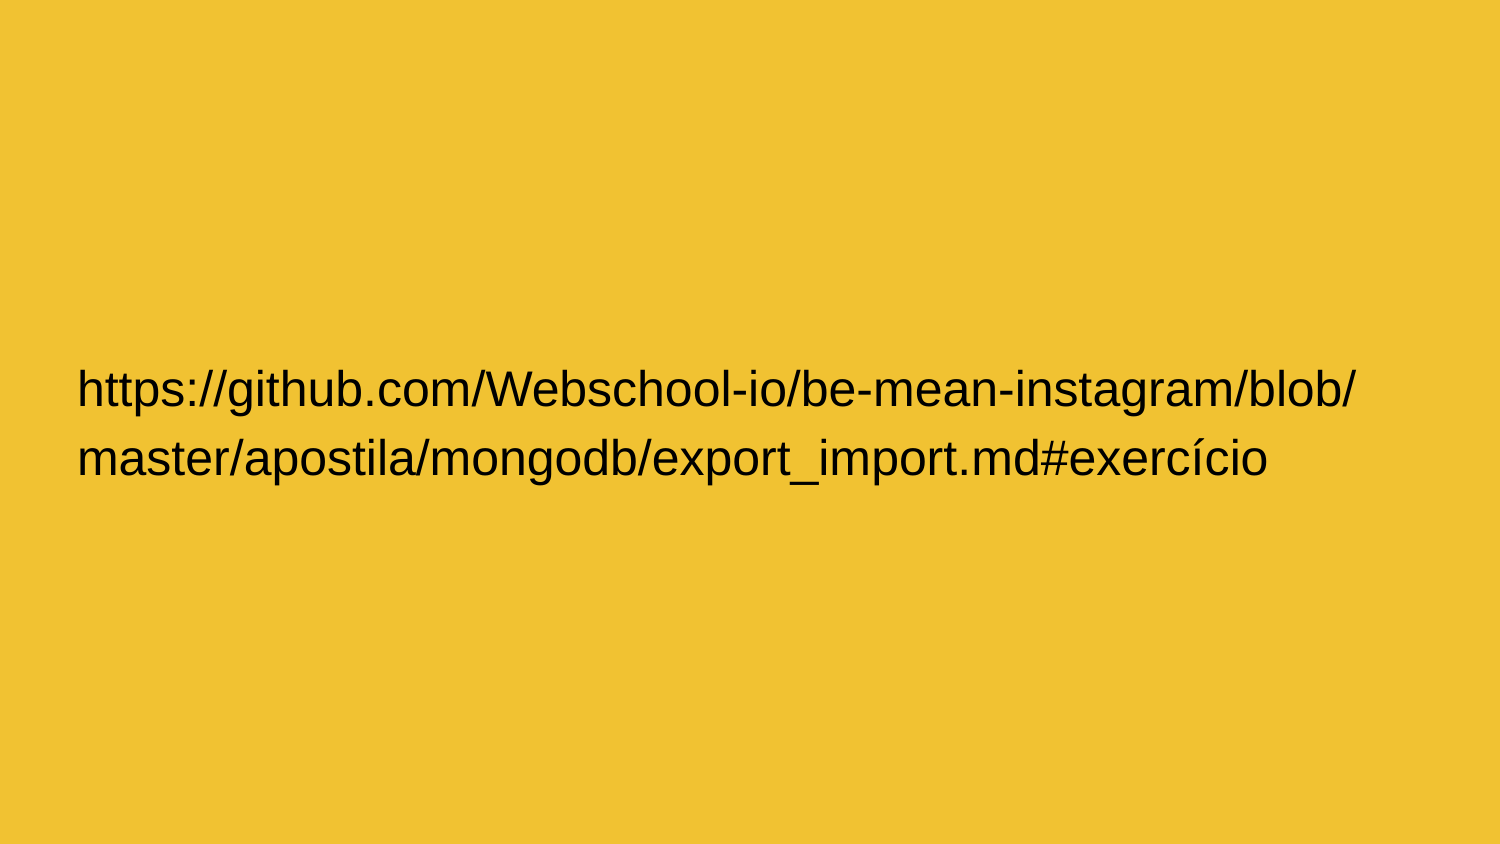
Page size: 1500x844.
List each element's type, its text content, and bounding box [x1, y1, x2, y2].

text_box https://github.com/Webschool-io/be-mean-instagram/blob/master/apostila/mongodb/export_import.md#exercício [62, 65, 1424, 769]
